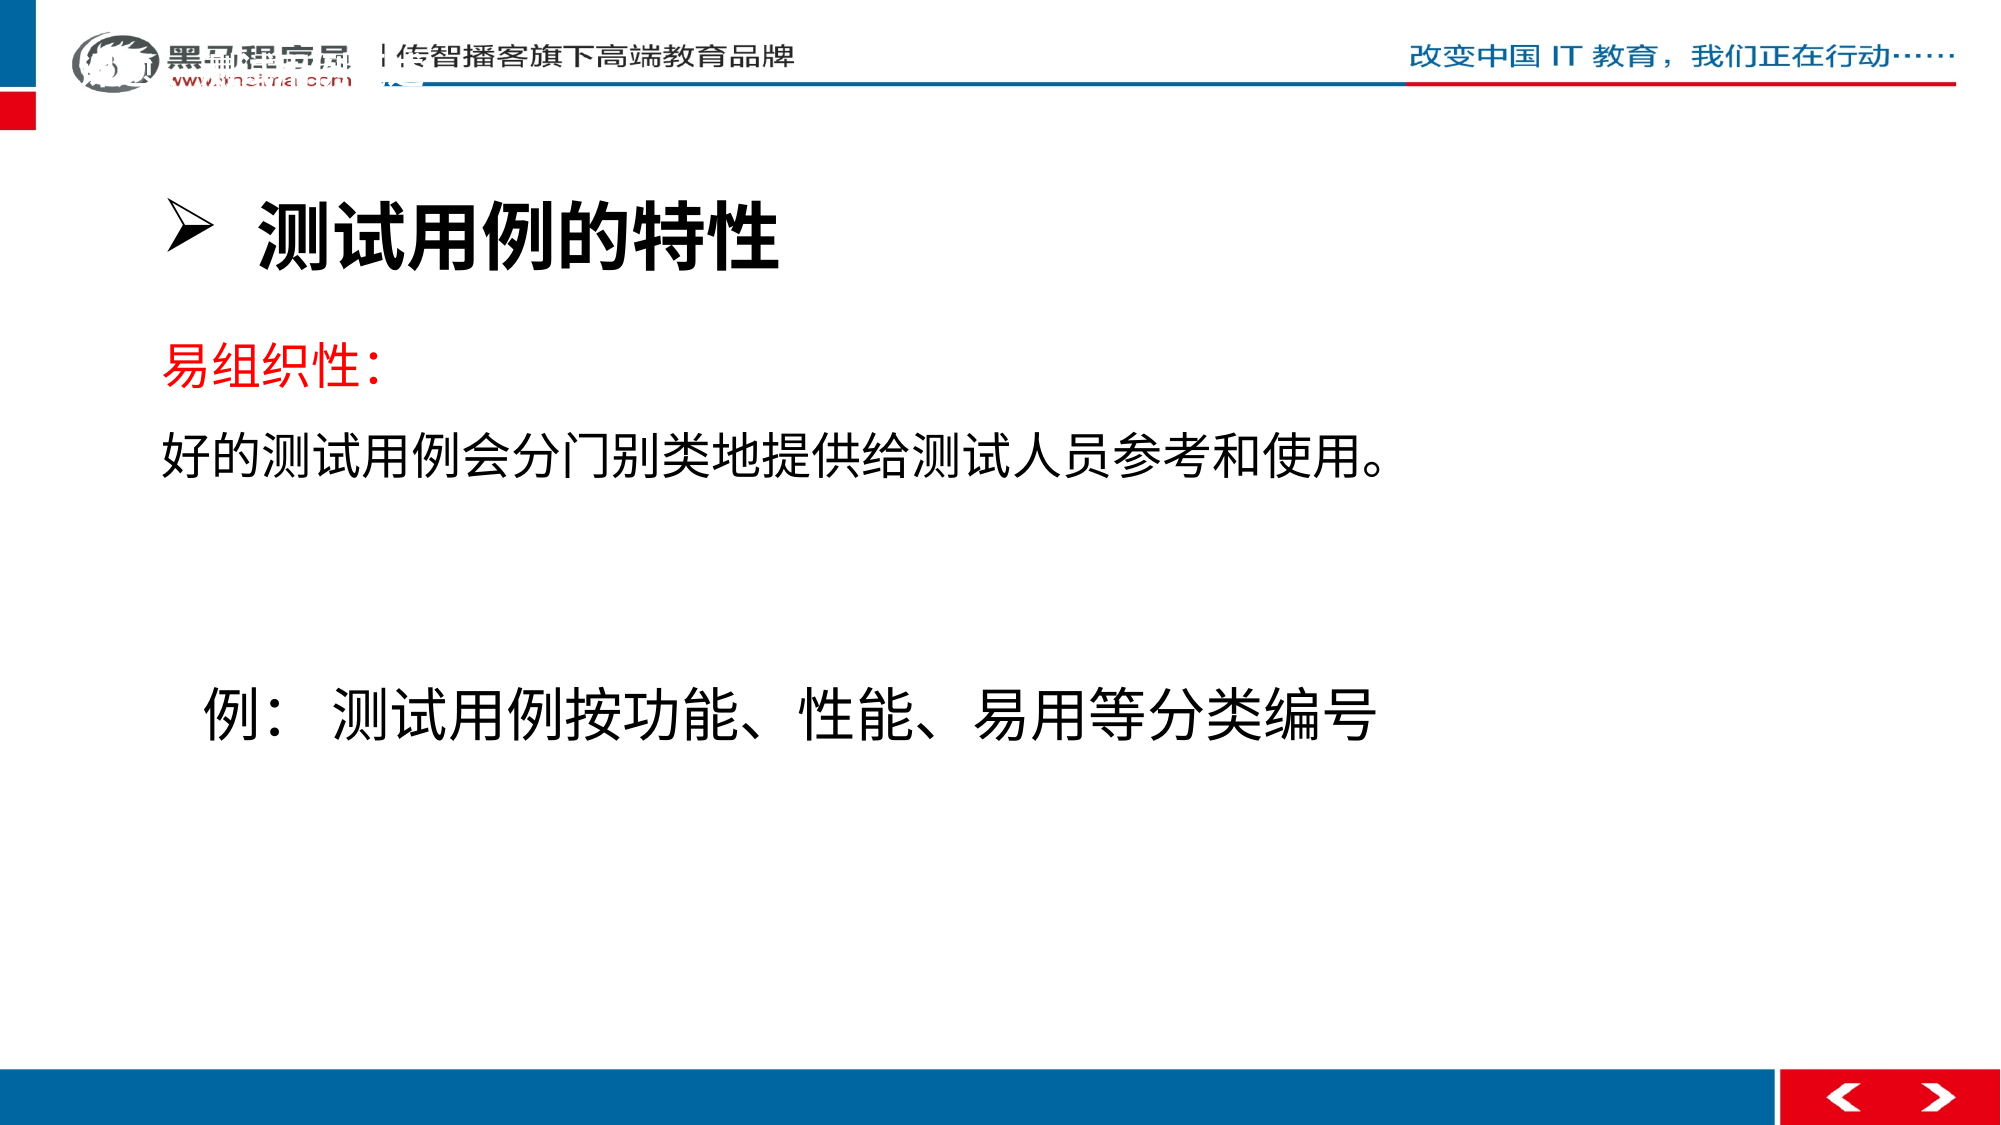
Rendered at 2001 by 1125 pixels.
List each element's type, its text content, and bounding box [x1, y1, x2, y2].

text_box 例： 测试用例按功能、性能、易用等分类编号 [187, 670, 1396, 756]
text_box 测试用例的特性 易组织性： 好的测试用例会分门别类地提供给测试人员参考和使用。 [138, 132, 1893, 1125]
picture [0, 0, 2001, 1125]
text_box 课题 、测试用例概述 [63, 39, 440, 99]
